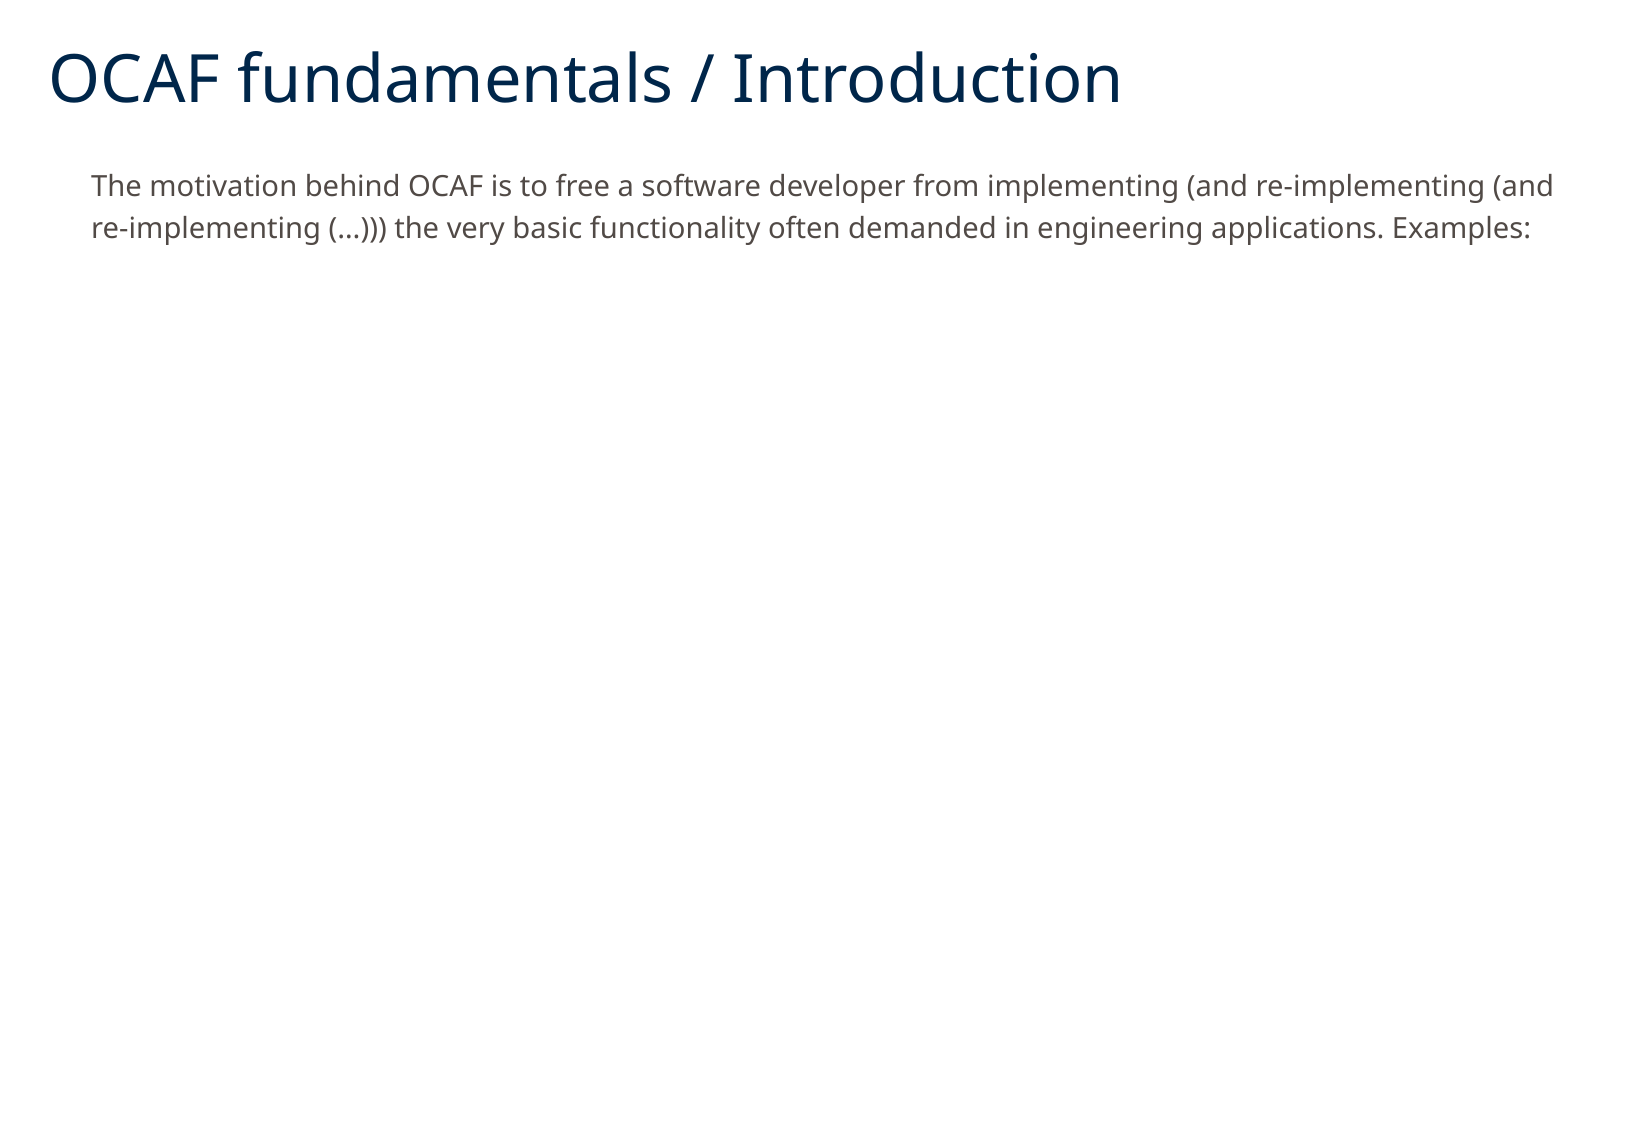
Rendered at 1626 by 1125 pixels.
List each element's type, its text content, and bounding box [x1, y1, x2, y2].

list The motivation behind OCAF is to free a software developer from implementing (and re-implementing (and re-implementing (…))) the very basic functionality often demanded in engineering applications. Examples: [73, 148, 1585, 979]
title OCAF fundamentals / Introduction [0, 0, 1625, 165]
